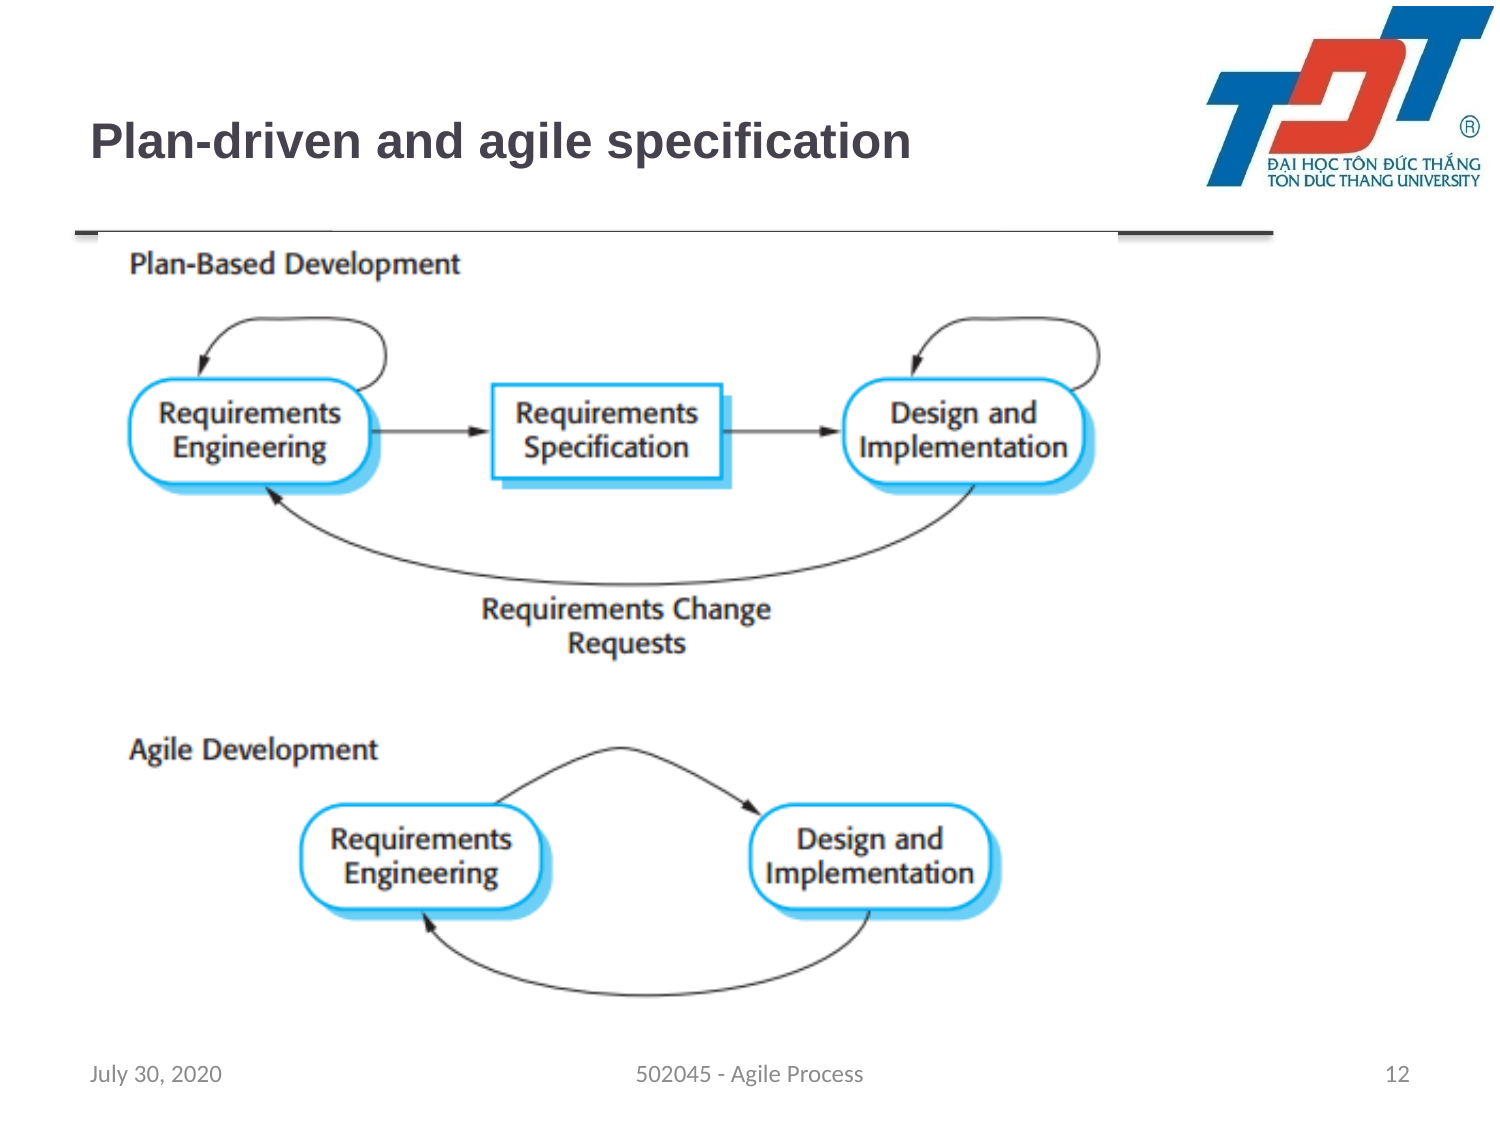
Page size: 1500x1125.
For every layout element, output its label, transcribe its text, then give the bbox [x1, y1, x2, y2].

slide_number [75, 1042, 425, 1103]
footer 502045 - Agile Process [512, 1042, 988, 1103]
title Plan-driven and agile specification [74, 44, 1272, 233]
picture [1206, 6, 1494, 187]
slide_number 12 [1074, 1042, 1425, 1103]
picture [98, 232, 1118, 1018]
